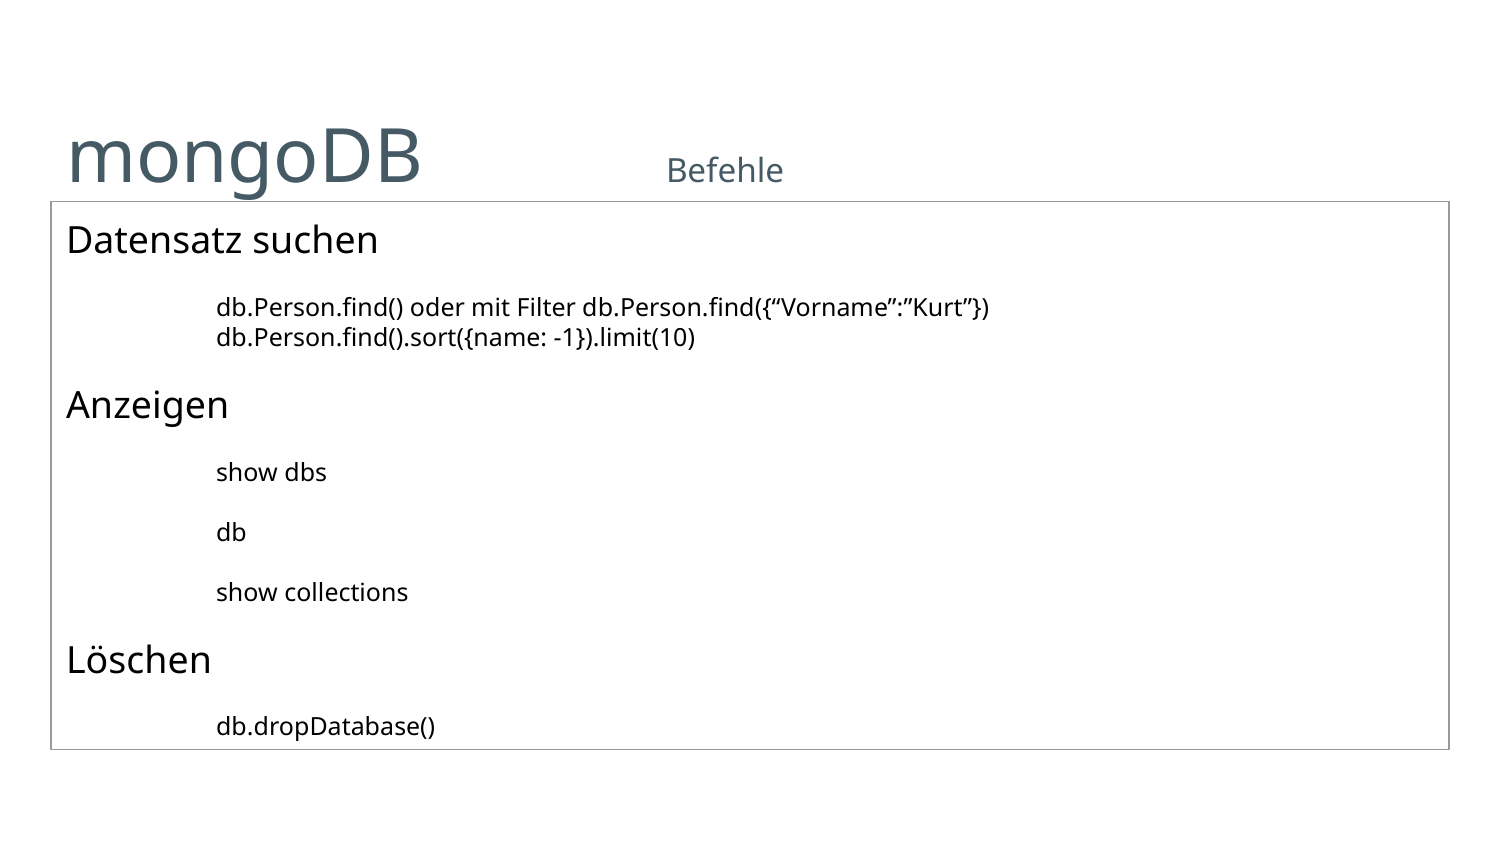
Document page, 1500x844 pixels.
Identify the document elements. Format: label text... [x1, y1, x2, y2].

list Datensatz suchen db.Person.find() oder mit Filter db.Person.find({“Vorname”:”Kurt”}) db.Person.find().sort({name: -1}).limit(10) Anzeigen show dbs db show collections Löschen db.dropDatabase() [51, 201, 1449, 750]
title mongoDB Befehle [51, 48, 1449, 180]
